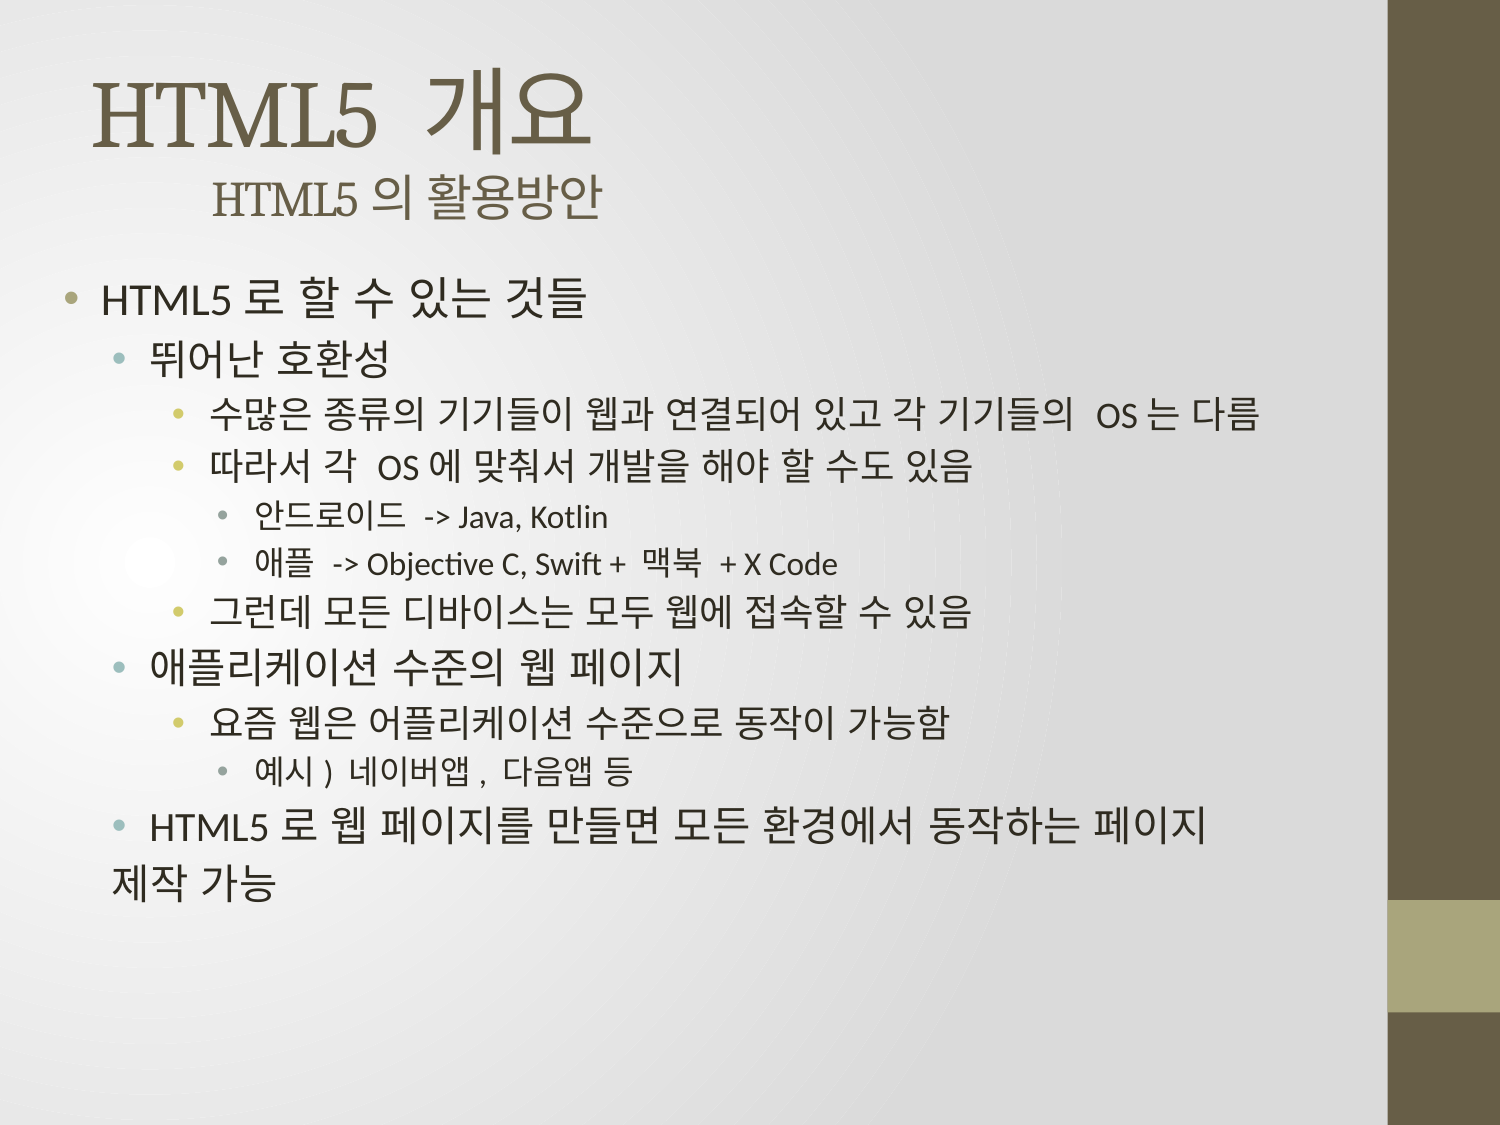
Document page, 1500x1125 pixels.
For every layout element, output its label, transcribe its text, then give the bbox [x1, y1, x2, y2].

list HTML5로 할 수 있는 것들 뛰어난 호환성 수많은 종류의 기기들이 웹과 연결되어 있고 각 기기들의 OS는 다름 따라서 각 OS에 맞춰서 개발을 해야 할 수도 있음 안드로이드 -> Java, Kotlin 애플 -> Objective C, Swift + 맥북 + X Code 그런데 모든 디바이스는 모두 웹에 접속할 수 있음 애플리케이션 수준의 웹 페이지 요즘 웹은 어플리케이션 수준으로 동작이 가능함 예시) 네이버앱, 다음앱 등 HTML5로 웹 페이지를 만들면 모든 환경에서 동작하는 페이지 제작 가능 [29, 262, 1425, 1050]
title HTML5 개요 HTML5의 활용방안 [75, 45, 1325, 233]
